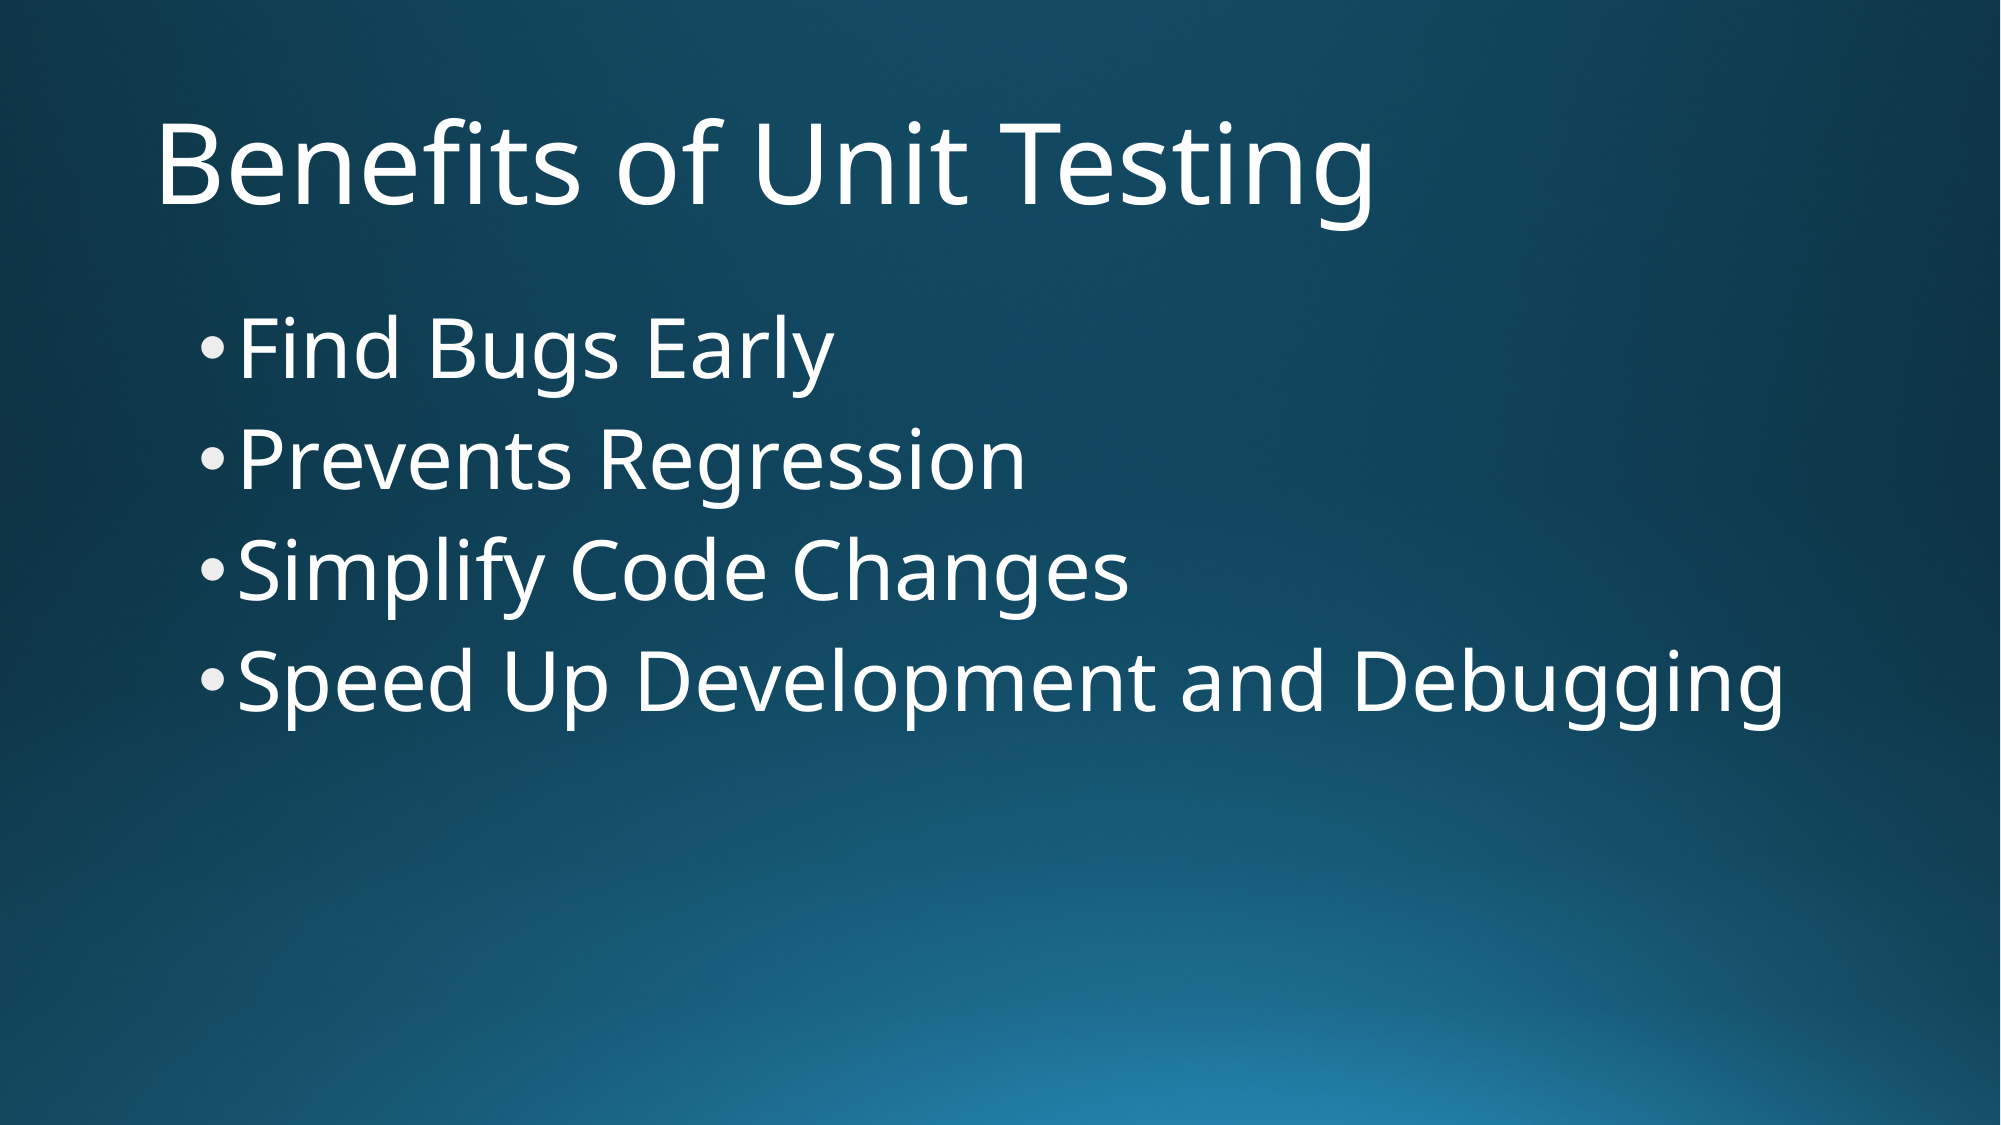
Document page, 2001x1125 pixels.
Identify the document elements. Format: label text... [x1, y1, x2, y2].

title Benefits of Unit Testing [137, 59, 1863, 278]
picture [0, 0, 2001, 1125]
list Find Bugs Early Prevents Regression Simplify Code Changes Speed Up Development and Debugging [183, 299, 1863, 1014]
